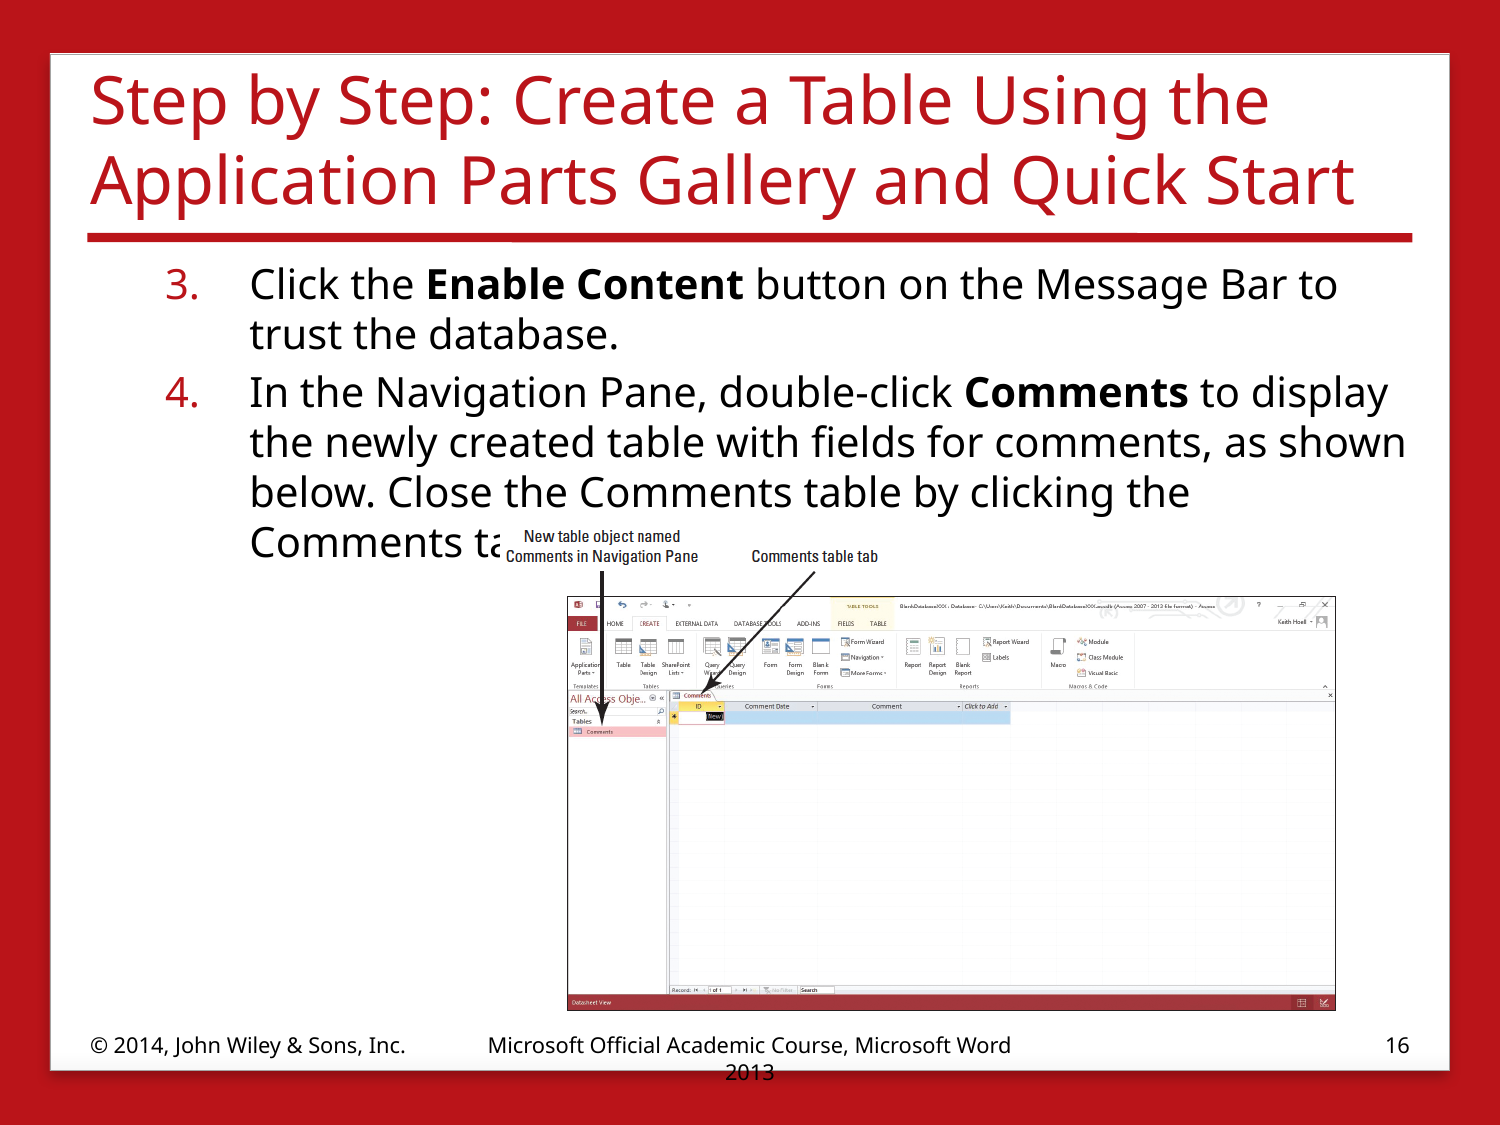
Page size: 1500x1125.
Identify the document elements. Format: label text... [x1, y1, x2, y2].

list Click the Enable Content button on the Message Bar to trust the database. In the Navigation Pane, double-click Comments to display the newly created table with fields for comments, as shown below. Close the Comments table by clicking the Comments table close button. [75, 249, 1425, 1063]
picture [499, 524, 1343, 1018]
title Step by Step: Create a Table Using the Application Parts Gallery and Quick Start [74, 74, 1426, 226]
footer Microsoft Official Academic Course, Microsoft Word 2013 [449, 1024, 1051, 1103]
slide_number 16 [1074, 1024, 1426, 1103]
slide_number © 2014, John Wiley & Sons, Inc. [74, 1024, 426, 1103]
